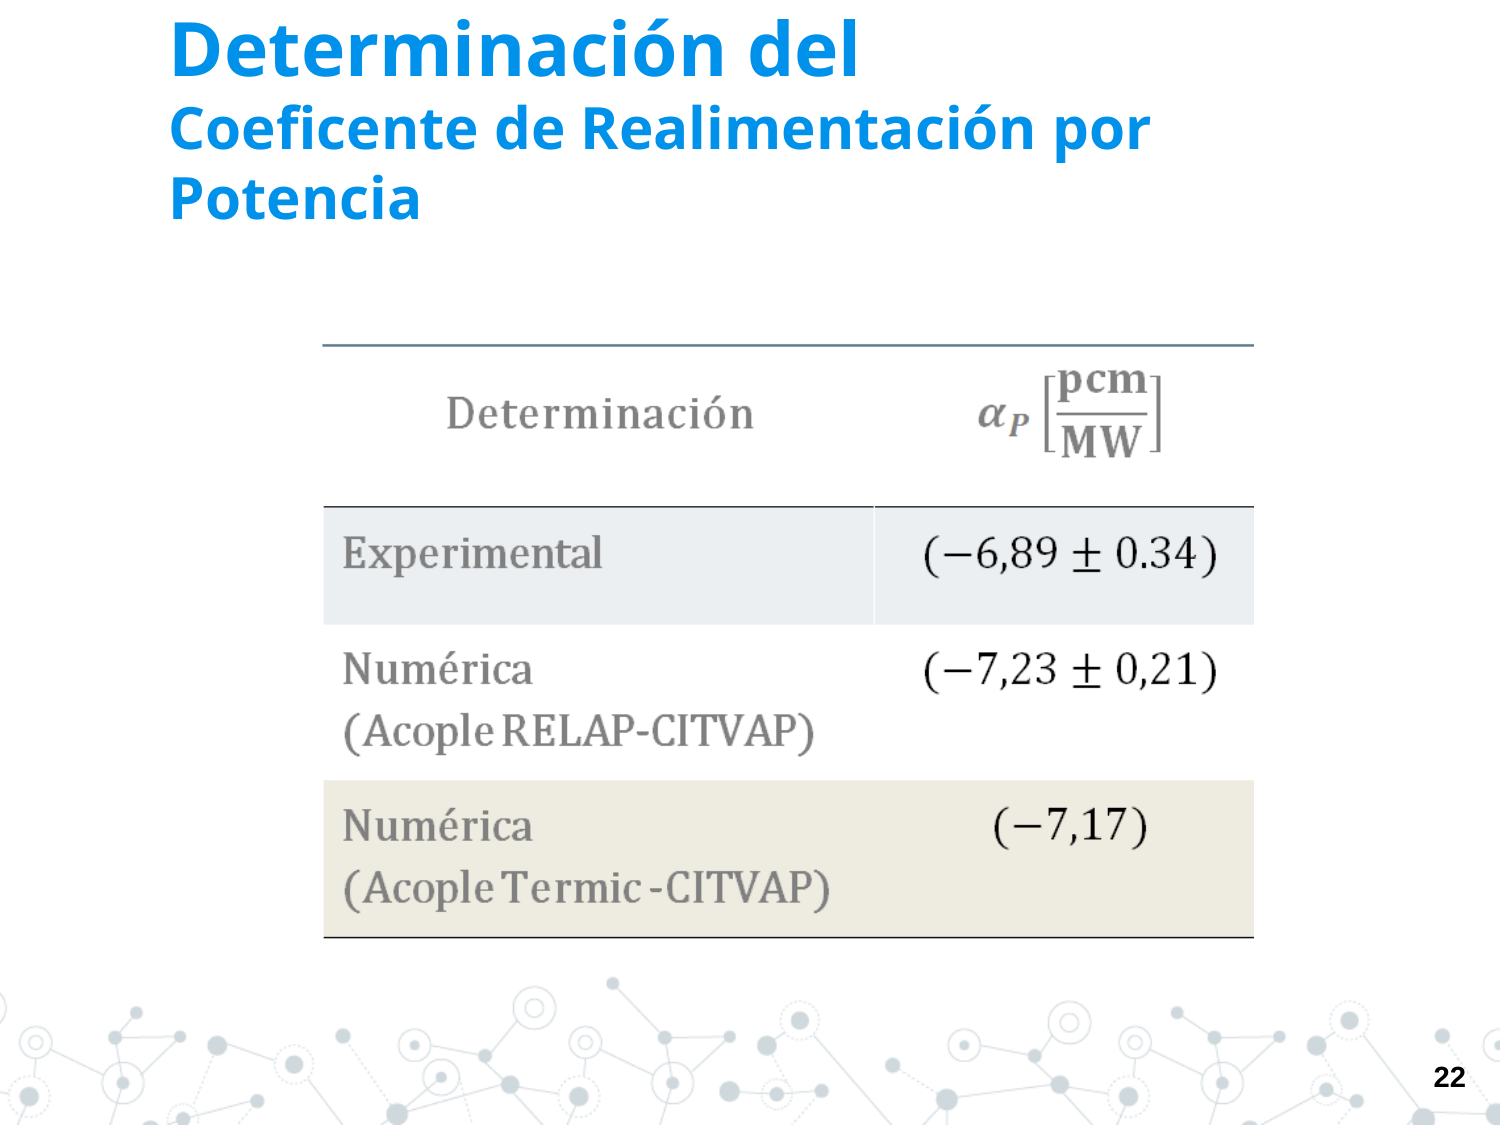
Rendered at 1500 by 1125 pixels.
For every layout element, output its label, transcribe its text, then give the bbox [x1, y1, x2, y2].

picture [0, 0, 1500, 1125]
text_box Determinación del Coeficente de Realimentación por Potencia [153, 92, 1397, 246]
text_box 22 [1364, 1051, 1500, 1101]
